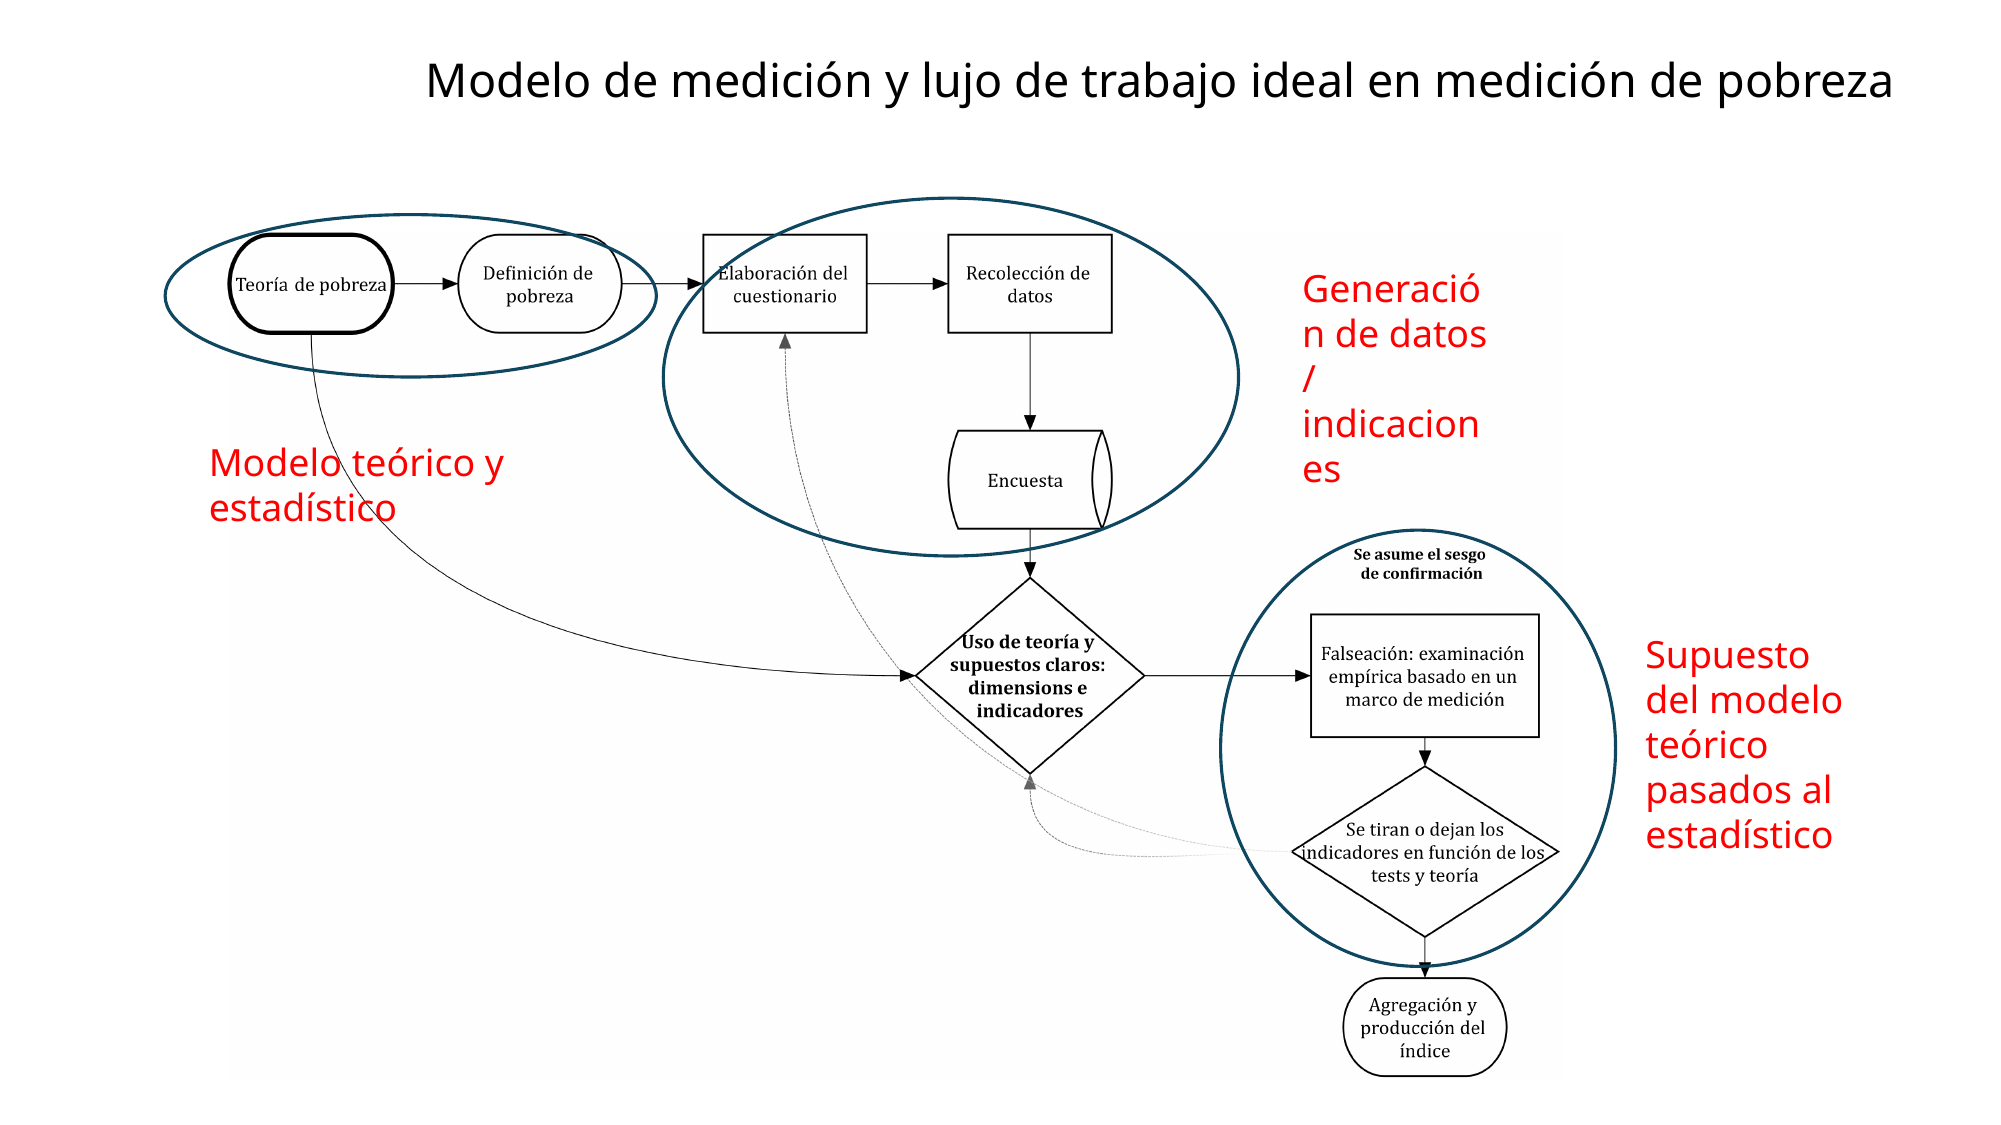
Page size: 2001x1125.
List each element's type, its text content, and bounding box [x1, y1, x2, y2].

text_box Supuesto del modelo teórico pasados al estadístico [1630, 623, 1877, 864]
text_box [1563, 597, 1618, 899]
text_box [780, 196, 1121, 231]
title Modelo de medición y lujo de trabajo ideal en medición de pobreza [410, 27, 1933, 137]
text_box Modelo teórico y estadístico [193, 432, 226, 537]
text_box [163, 240, 226, 352]
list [226, 231, 1563, 1080]
text_box [256, 213, 566, 231]
